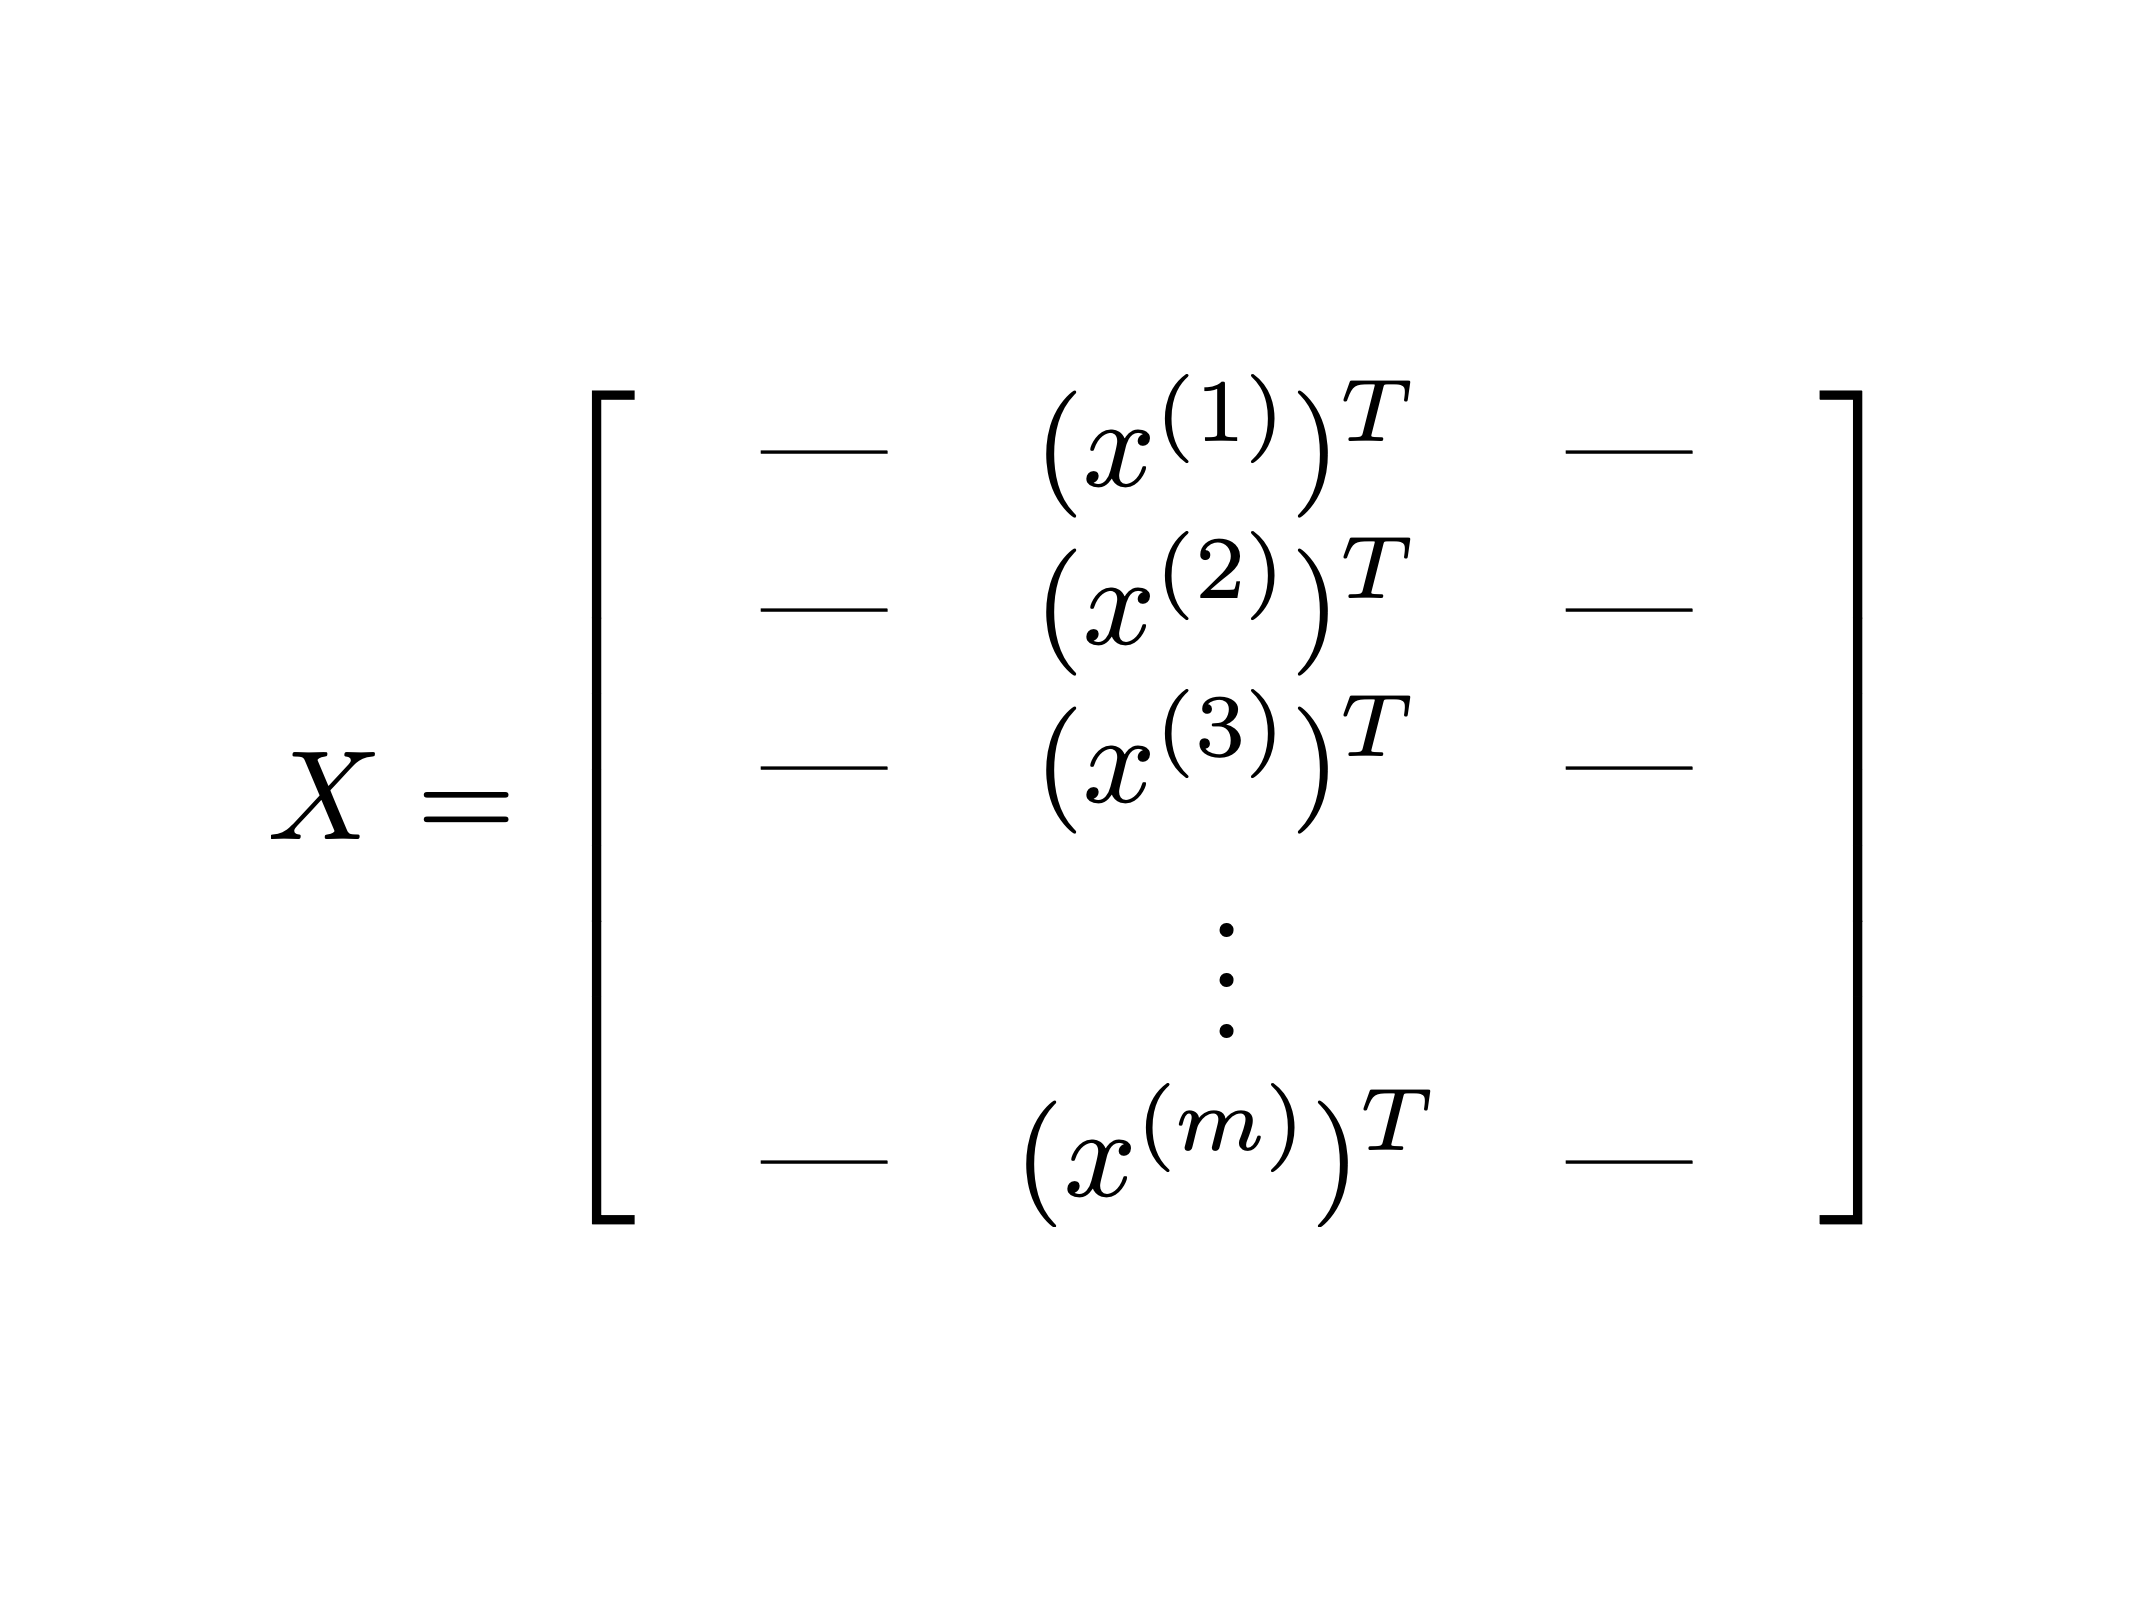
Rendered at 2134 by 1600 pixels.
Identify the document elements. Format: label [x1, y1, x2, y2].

picture [270, 372, 1863, 1228]
